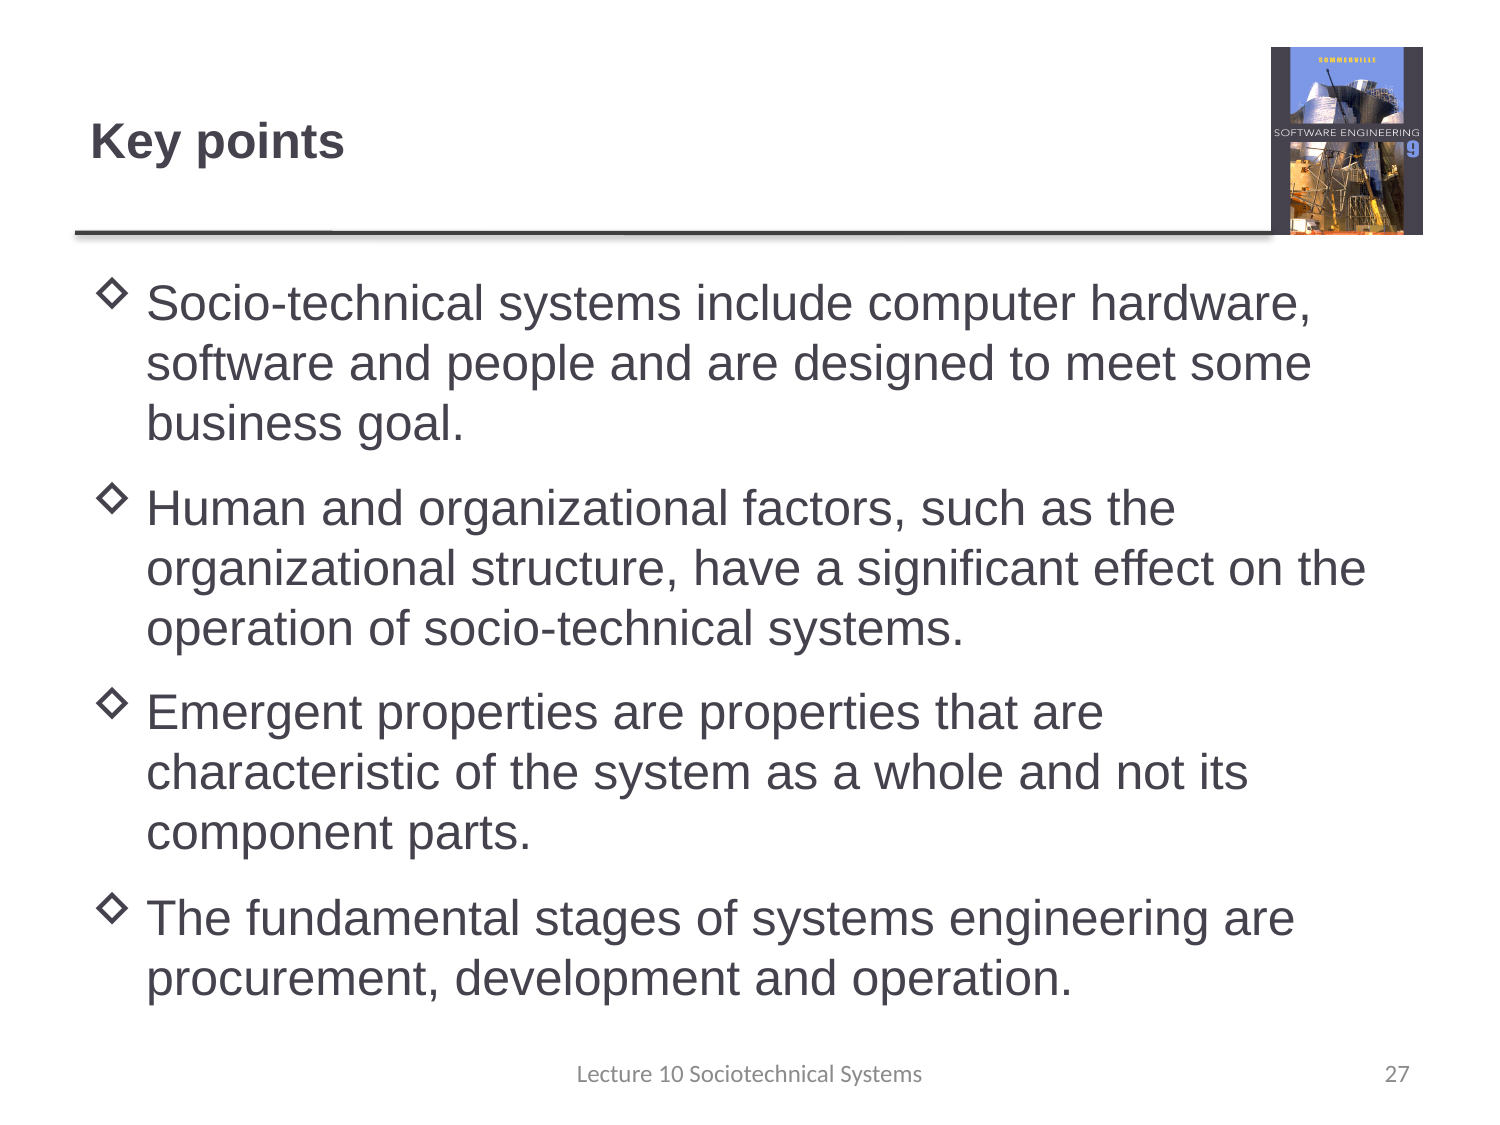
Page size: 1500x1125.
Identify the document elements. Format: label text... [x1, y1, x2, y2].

title Key points [74, 44, 1272, 233]
list Socio-technical systems include computer hardware, software and people and are designed to meet some business goal. Human and organizational factors, such as the organizational structure, have a significant effect on the operation of socio-technical systems. Emergent properties are properties that are characteristic of the system as a whole and not its component parts. The fundamental stages of systems engineering are procurement, development and operation. [75, 262, 1425, 1005]
slide_number 27 [1074, 1042, 1425, 1103]
picture [1272, 47, 1423, 235]
footer Lecture 10 Sociotechnical Systems [512, 1042, 988, 1103]
